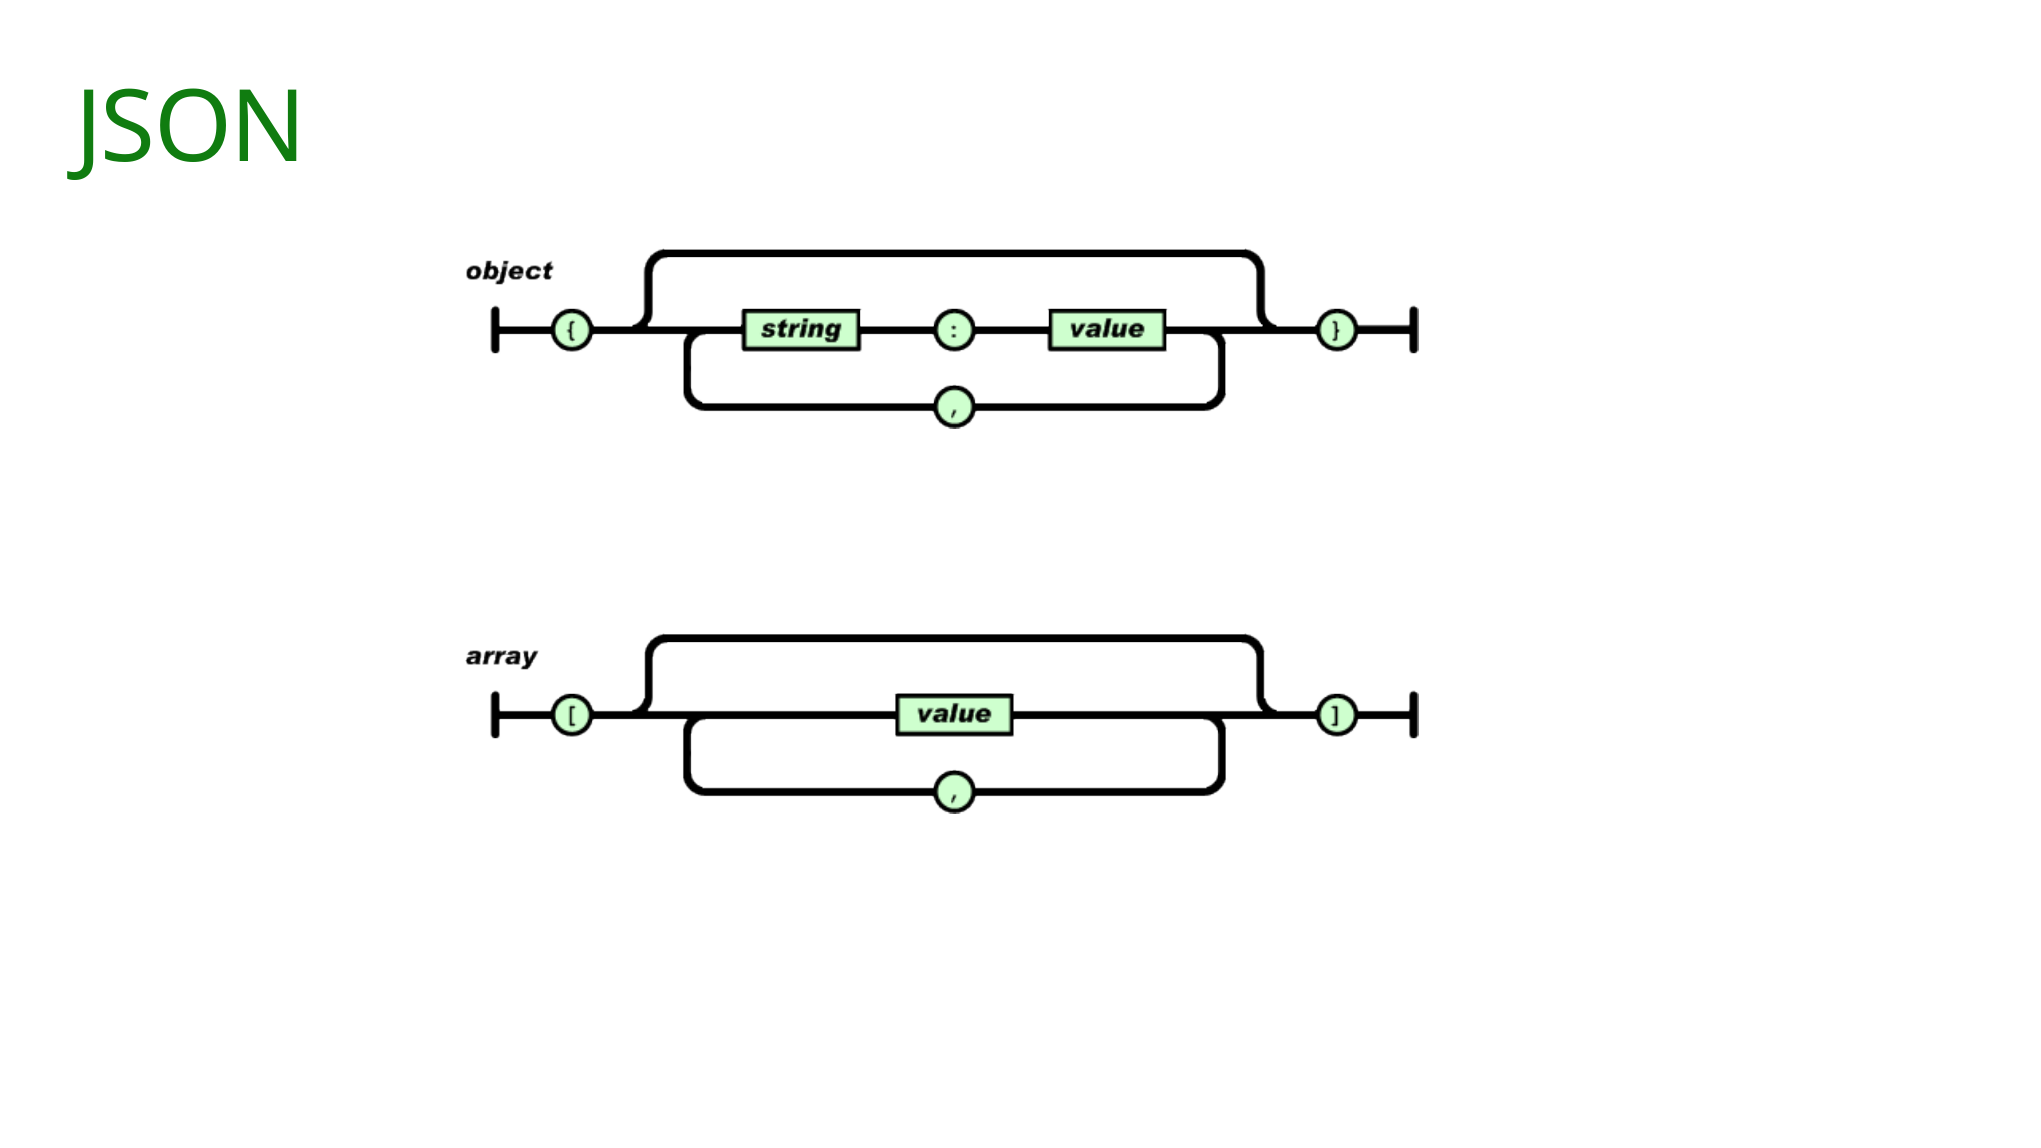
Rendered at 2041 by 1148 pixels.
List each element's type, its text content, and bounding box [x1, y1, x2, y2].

picture [465, 633, 1420, 815]
picture [465, 248, 1420, 429]
title JSON [60, 60, 1980, 210]
